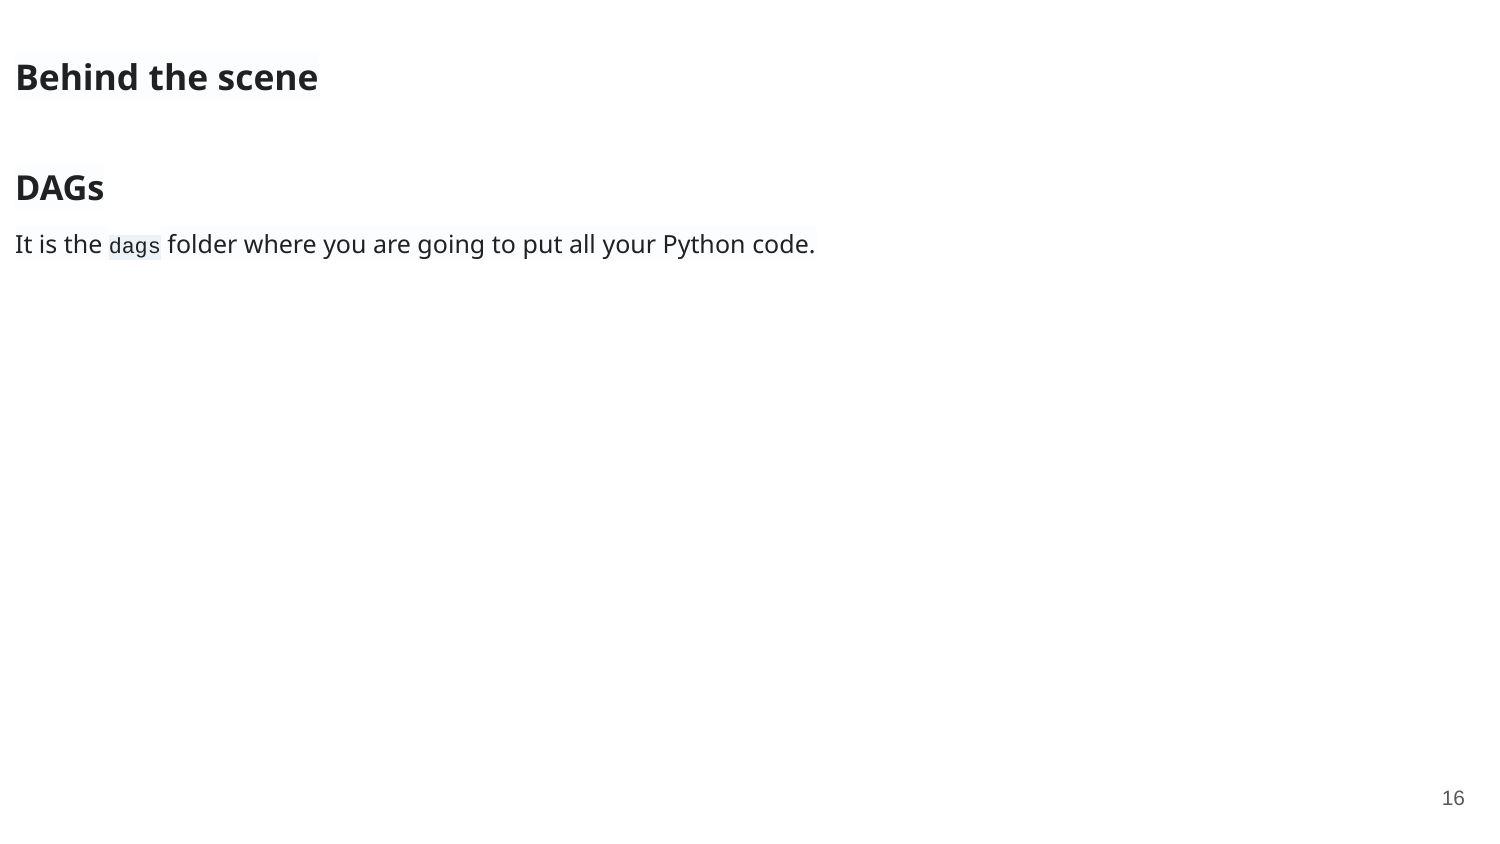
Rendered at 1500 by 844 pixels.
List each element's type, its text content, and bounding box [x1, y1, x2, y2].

slide_number ‹#› [1389, 764, 1480, 830]
list Behind the scene DAGs It is the dags folder where you are going to put all your Python code. [0, 25, 1448, 697]
